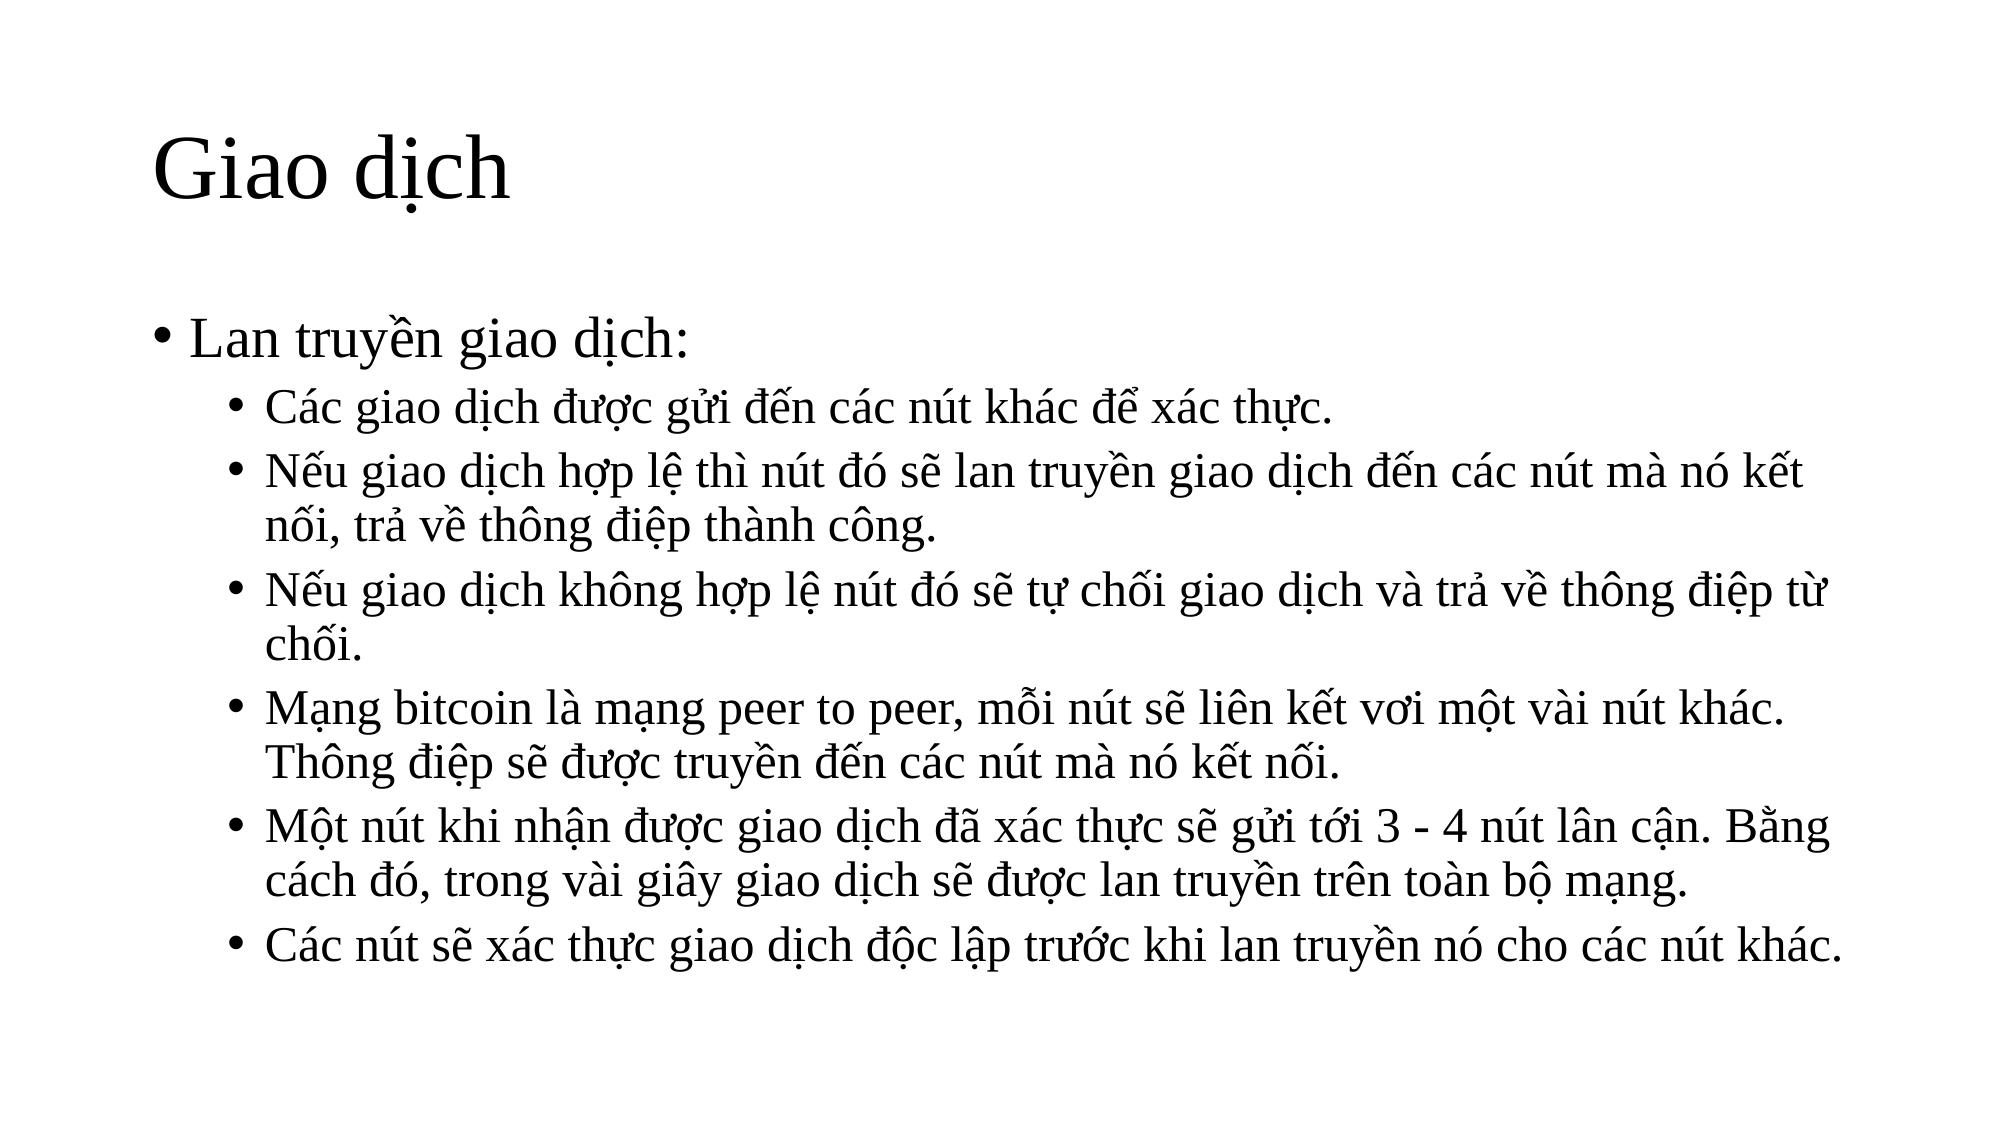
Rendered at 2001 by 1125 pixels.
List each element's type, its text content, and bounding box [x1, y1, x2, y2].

list Lan truyền giao dịch: Các giao dịch được gửi đến các nút khác để xác thực. Nếu giao dịch hợp lệ thì nút đó sẽ lan truyền giao dịch đến các nút mà nó kết nối, trả về thông điệp thành công. Nếu giao dịch không hợp lệ nút đó sẽ tự chối giao dịch và trả về thông điệp từ chối. Mạng bitcoin là mạng peer to peer, mỗi nút sẽ liên kết vơi một vài nút khác. Thông điệp sẽ được truyền đến các nút mà nó kết nối. Một nút khi nhận được giao dịch đã xác thực sẽ gửi tới 3 - 4 nút lân cận. Bằng cách đó, trong vài giây giao dịch sẽ được lan truyền trên toàn bộ mạng. Các nút sẽ xác thực giao dịch độc lập trước khi lan truyền nó cho các nút khác. [137, 299, 1863, 1014]
title Giao dịch [137, 59, 1863, 278]
